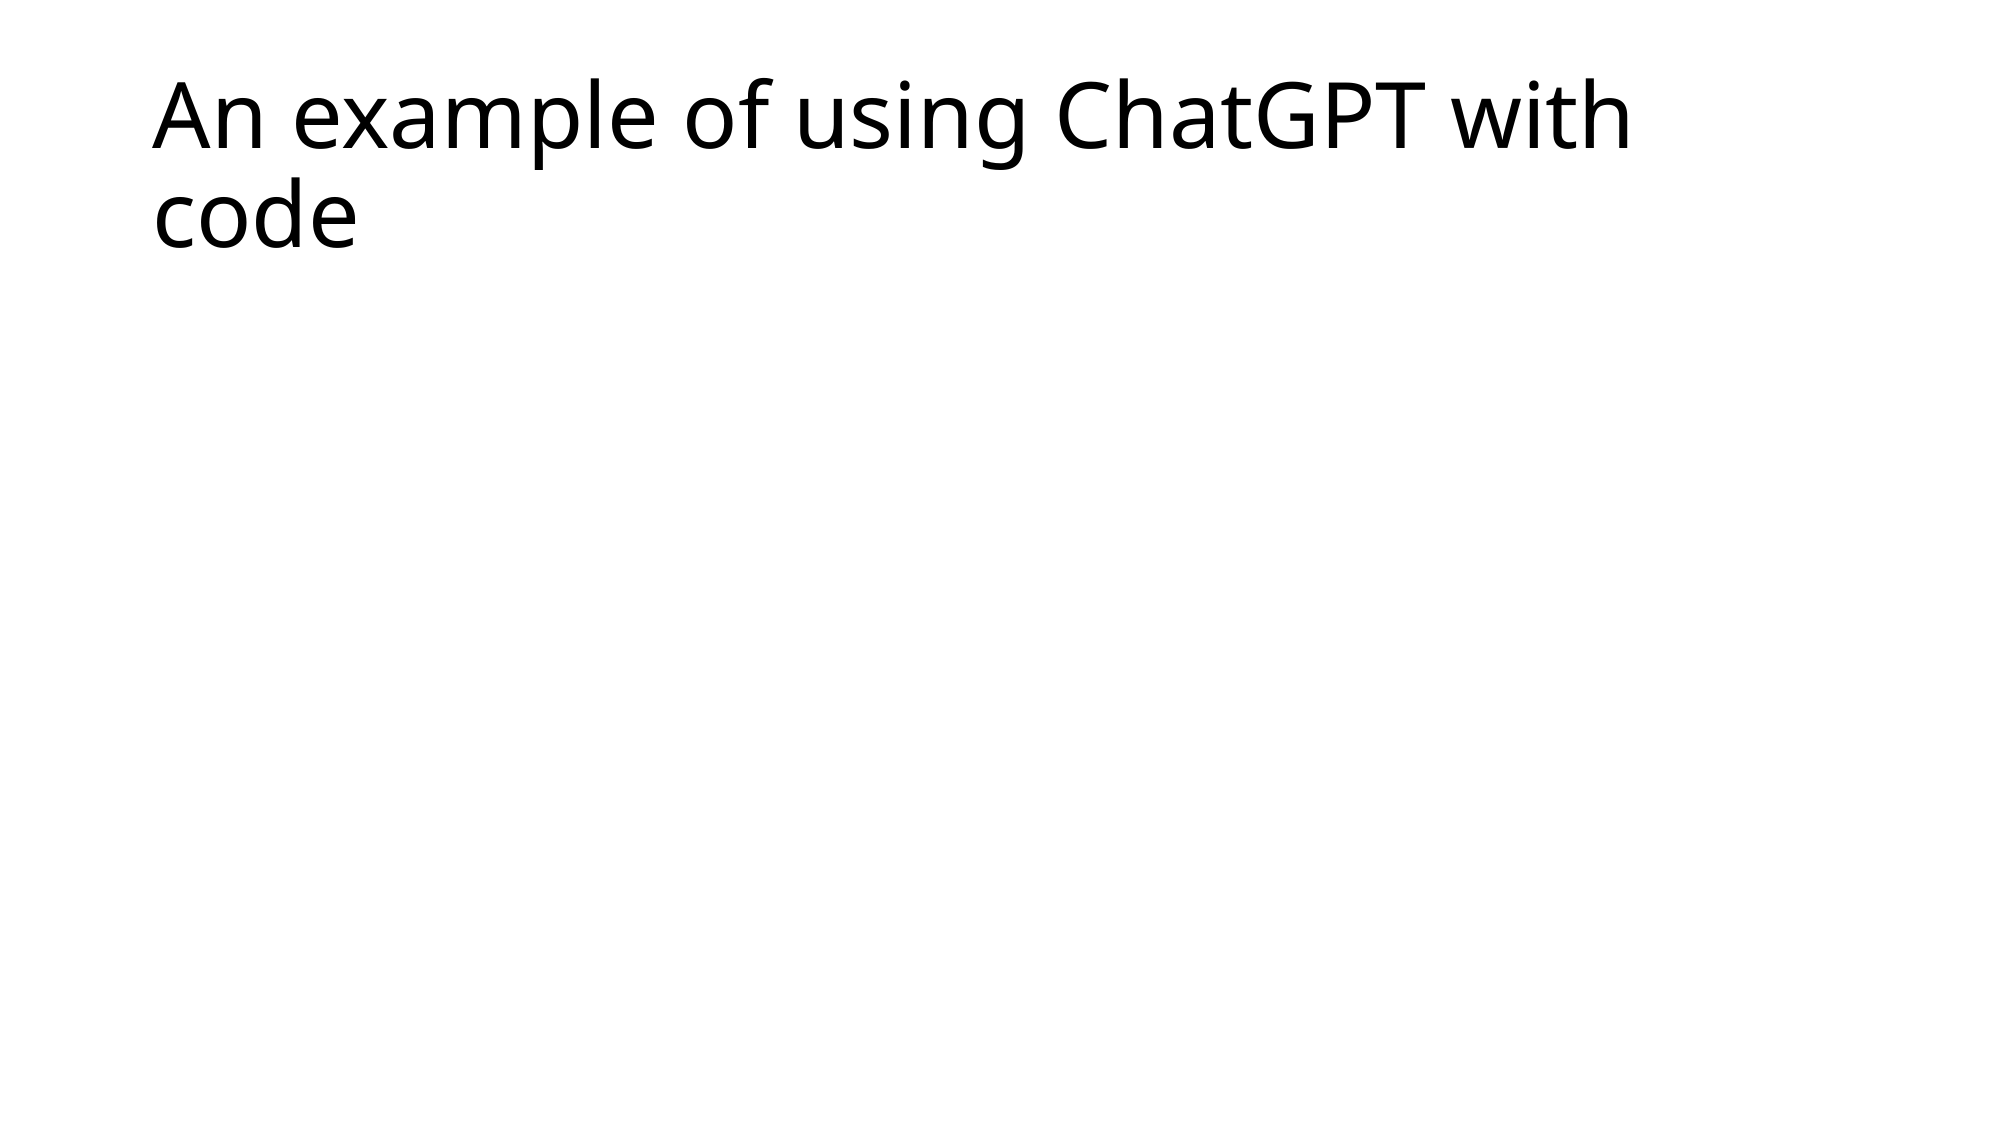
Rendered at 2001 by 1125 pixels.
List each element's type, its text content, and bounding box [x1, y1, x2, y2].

title An example of using ChatGPT with code [137, 59, 1863, 278]
